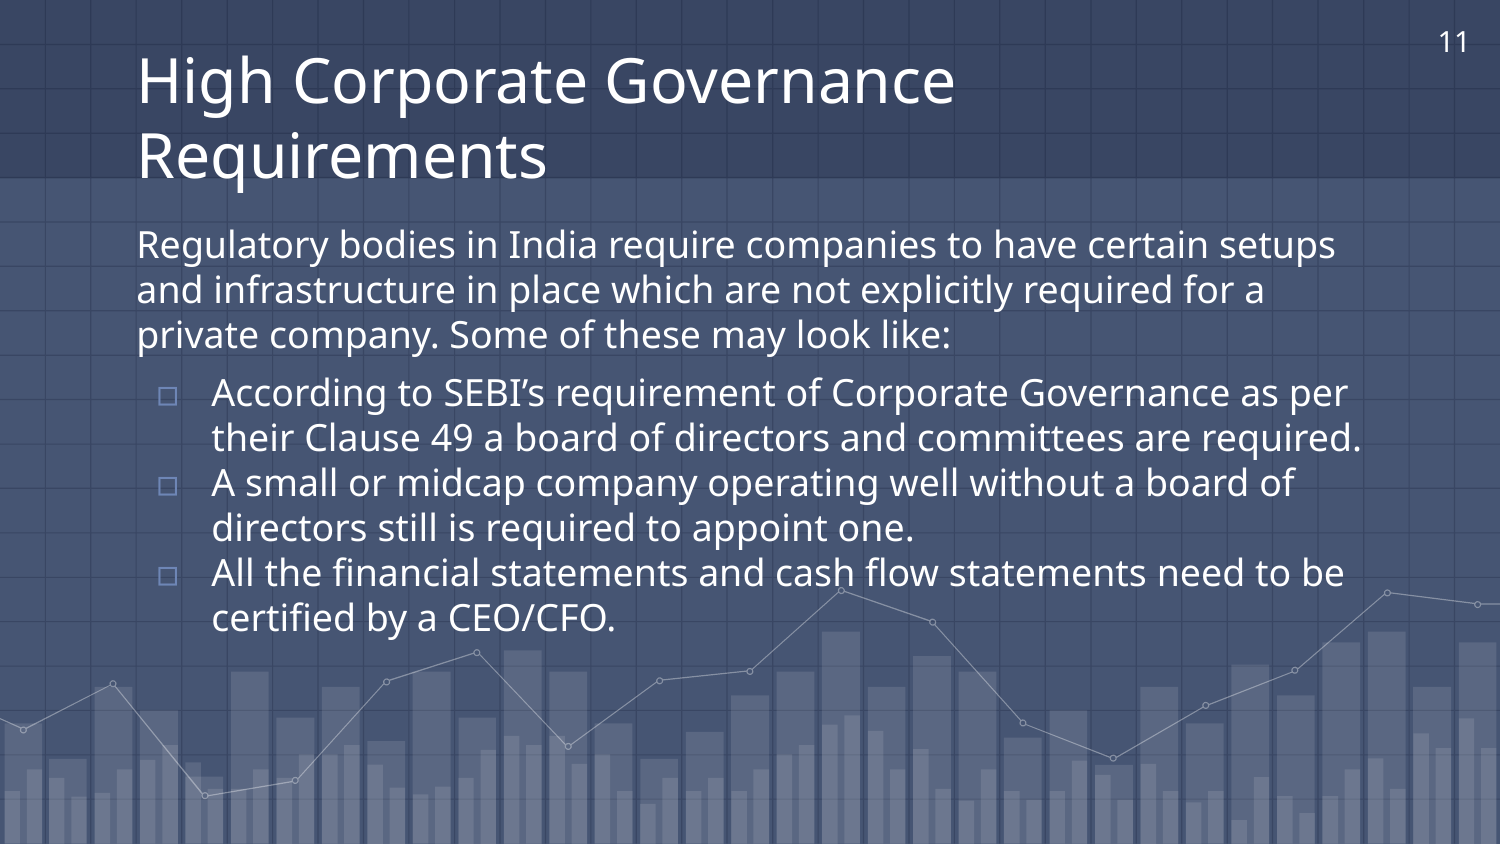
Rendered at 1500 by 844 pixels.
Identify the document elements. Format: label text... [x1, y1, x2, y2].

list Regulatory bodies in India require companies to have certain setups and infrastructure in place which are not explicitly required for a private company. Some of these may look like: According to SEBI’s requirement of Corporate Governance as per their Clause 49 a board of directors and committees are required. A small or midcap company operating well without a board of directors still is required to appoint one. All the financial statements and cash flow statements need to be certified by a CEO/CFO. [121, 206, 1383, 715]
slide_number ‹#› [1408, 0, 1500, 88]
title High Corporate Governance Requirements [121, 65, 1383, 206]
